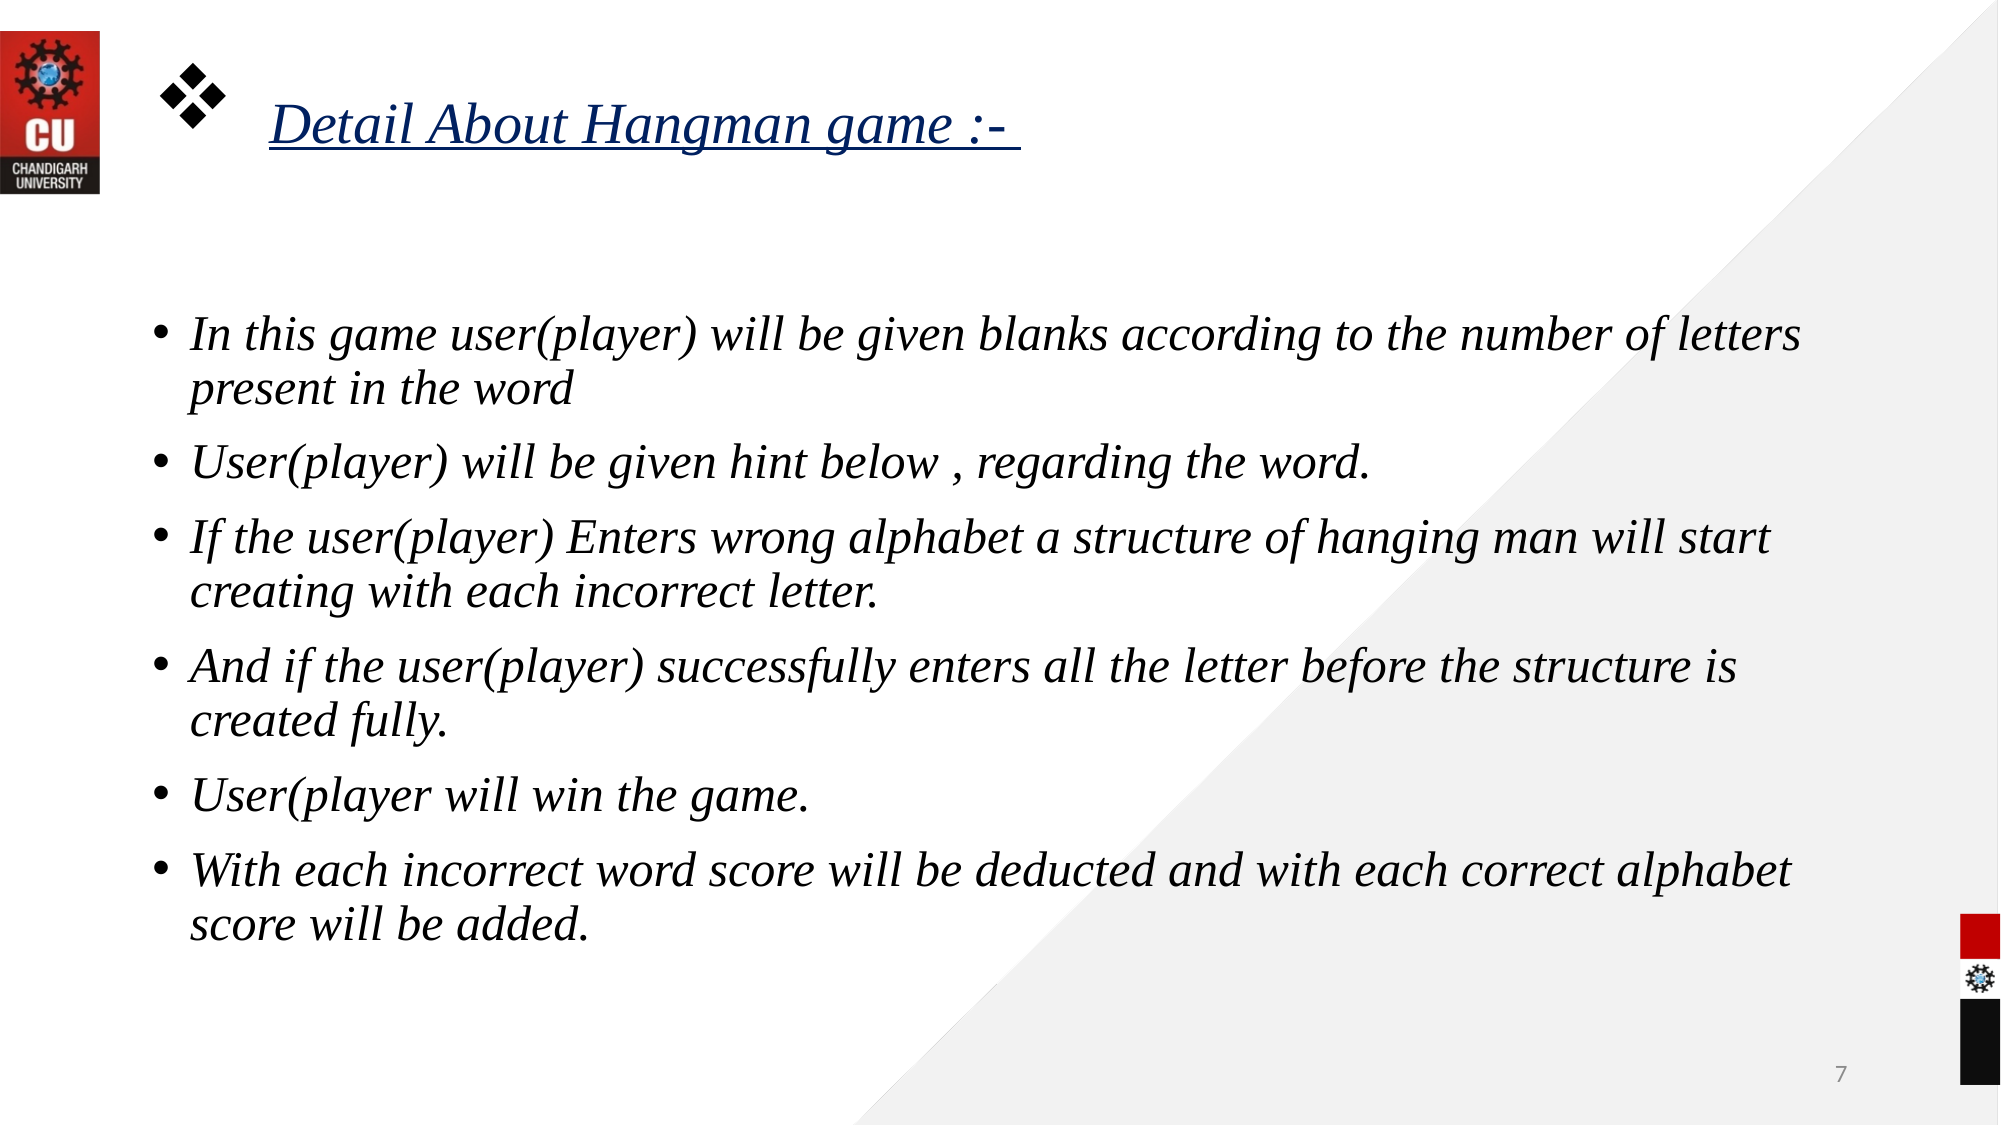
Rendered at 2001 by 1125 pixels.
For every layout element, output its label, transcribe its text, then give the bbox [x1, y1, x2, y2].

list In this game user(player) will be given blanks according to the number of letters present in the word User(player) will be given hint below , regarding the word. If the user(player) Enters wrong alphabet a structure of hanging man will start creating with each incorrect letter. And if the user(player) successfully enters all the letter before the structure is created fully. User(player will win the game. With each incorrect word score will be deducted and with each correct alphabet score will be added. [137, 299, 1863, 1014]
slide_number 7 [1412, 1042, 1863, 1103]
picture [0, 0, 2001, 1125]
title Detail About Hangman game :- [137, 59, 1863, 278]
